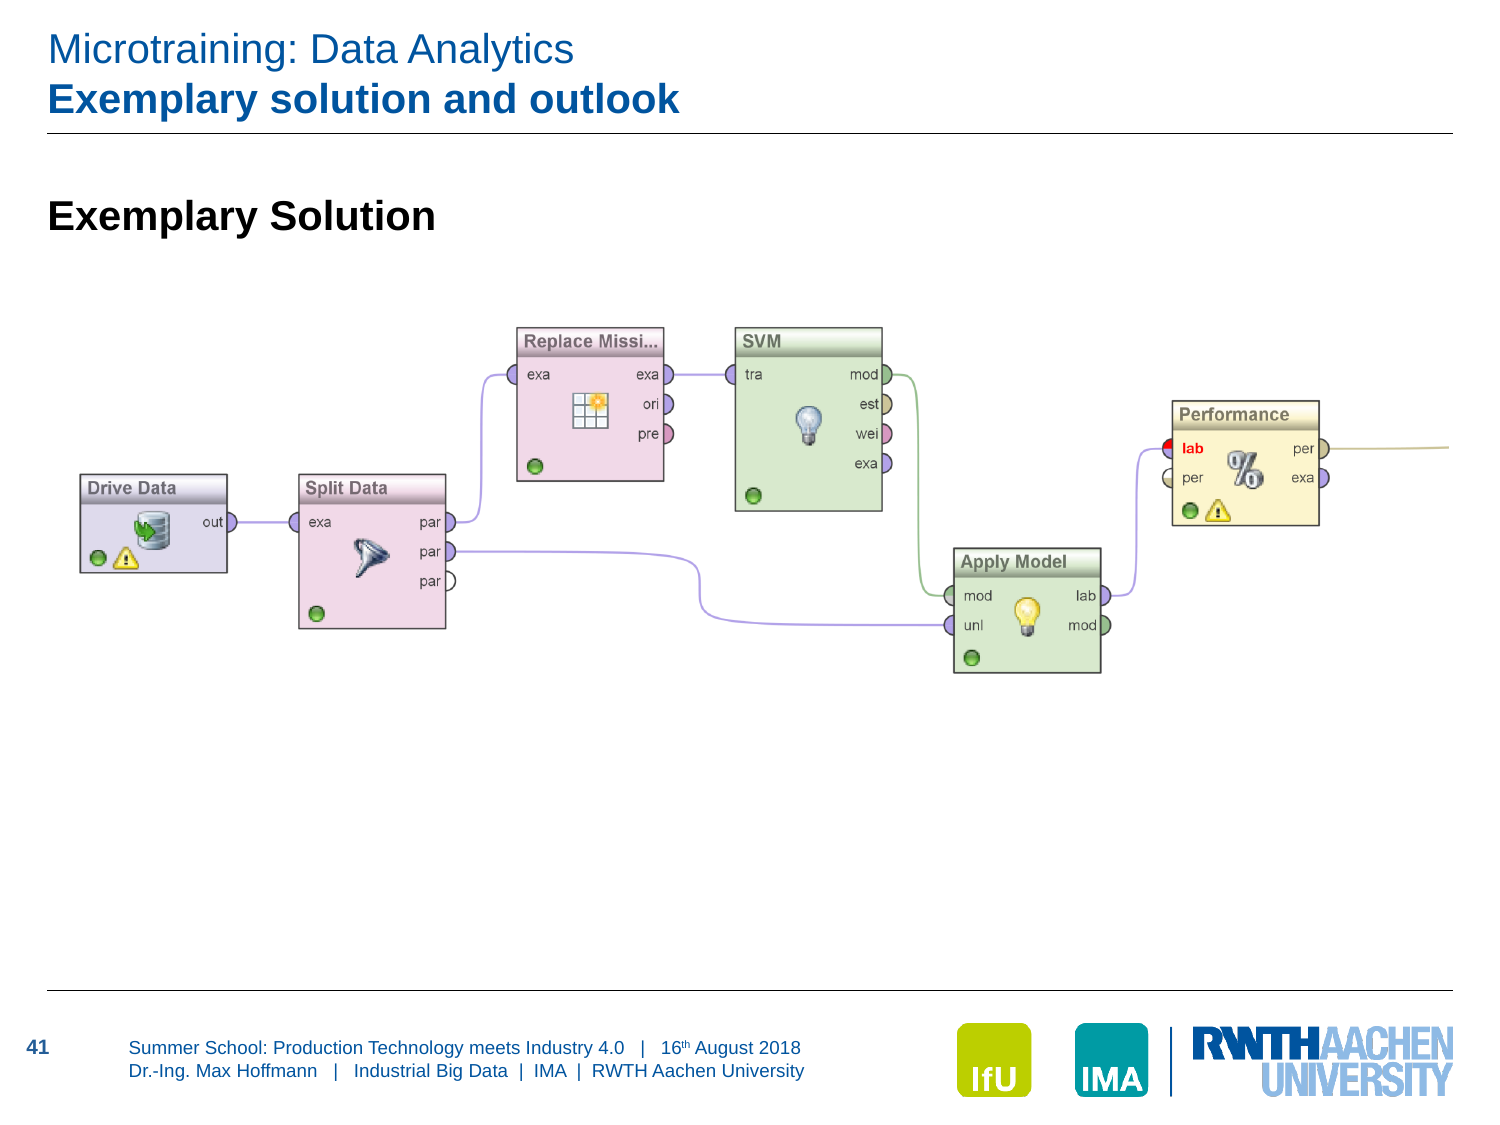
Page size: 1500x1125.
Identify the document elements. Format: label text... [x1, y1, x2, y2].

picture [957, 1023, 1453, 1097]
picture [60, 287, 1449, 716]
list Exemplary Solution [47, 188, 1453, 231]
text_box Microtraining: Data Analytics [33, 20, 1060, 80]
title Exemplary solution and outlook [47, 33, 1453, 123]
